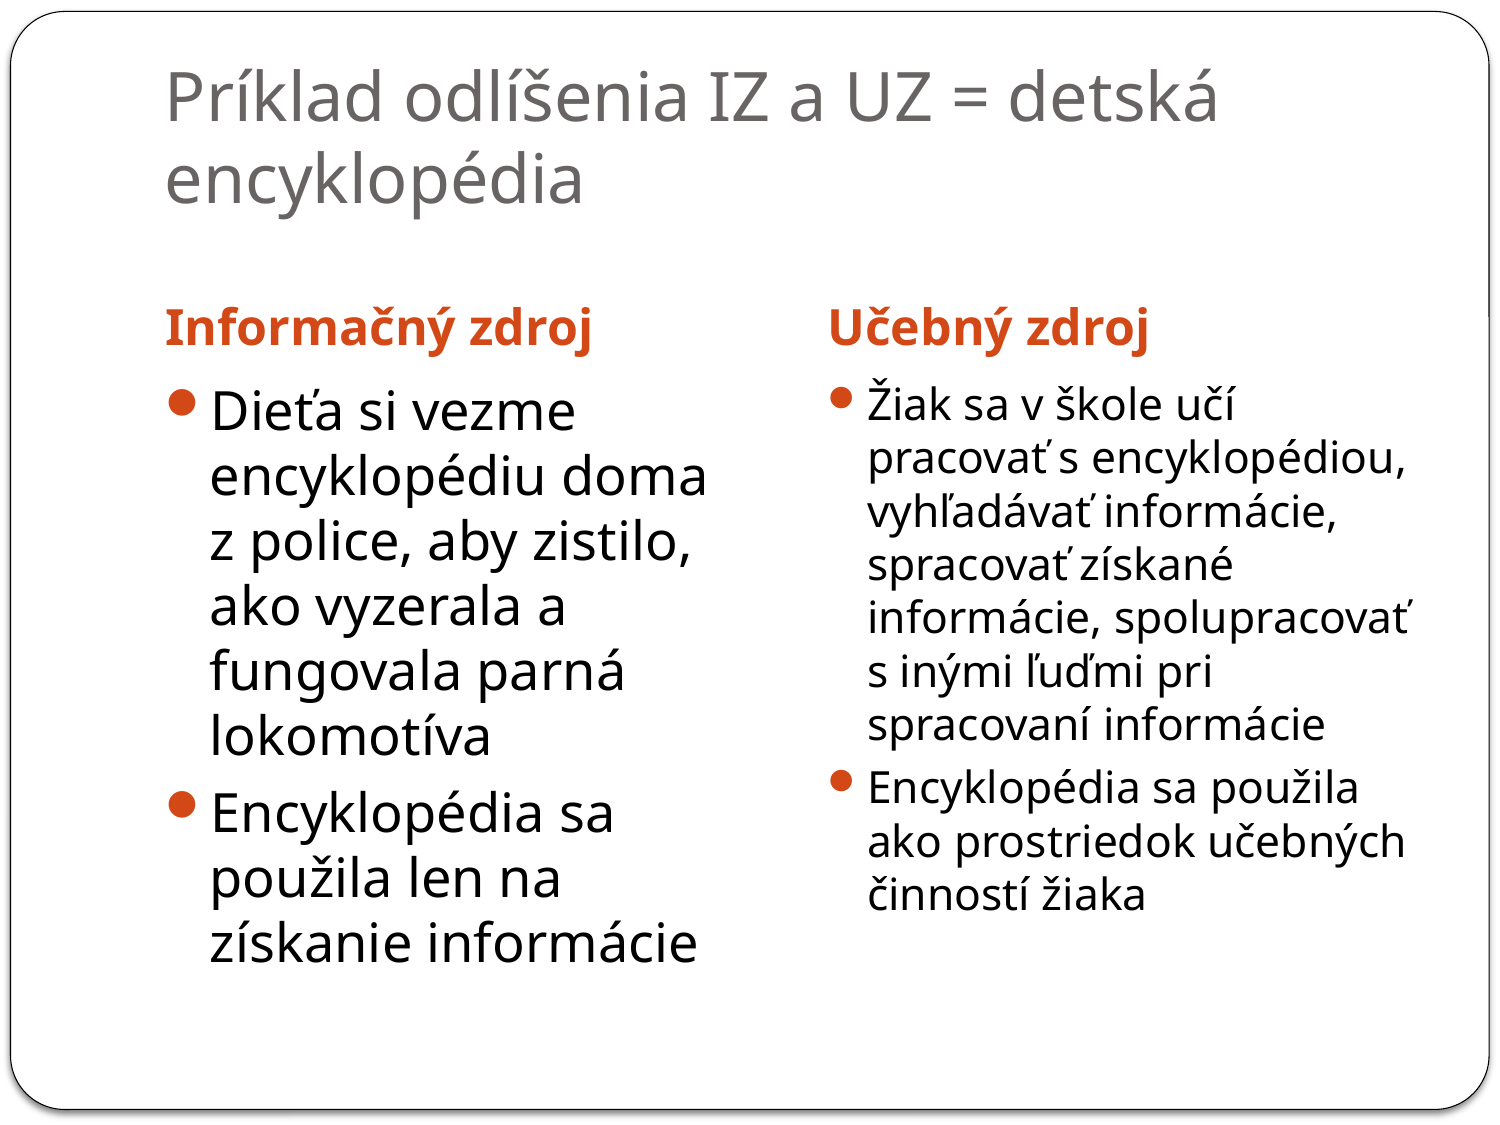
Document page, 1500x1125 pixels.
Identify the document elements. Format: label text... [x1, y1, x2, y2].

list Žiak sa v škole učí pracovať s encyklopédiou, vyhľadávať informácie, spracovať získané informácie, spolupracovať s inými ľuďmi pri spracovaní informácie Encyklopédia sa použila ako prostriedok učebných činností žiaka [812, 368, 1425, 1007]
list Učebný zdroj [811, 236, 1426, 364]
title Príklad odlíšenia IZ a UZ = detská encyklopédia [150, 44, 1425, 233]
list Dieťa si vezme encyklopédiu doma z police, aby zistilo, ako vyzerala a fungovala parná lokomotíva Encyklopédia sa použila len na získanie informácie [150, 368, 763, 1007]
list Informačný zdroj [149, 236, 763, 364]
